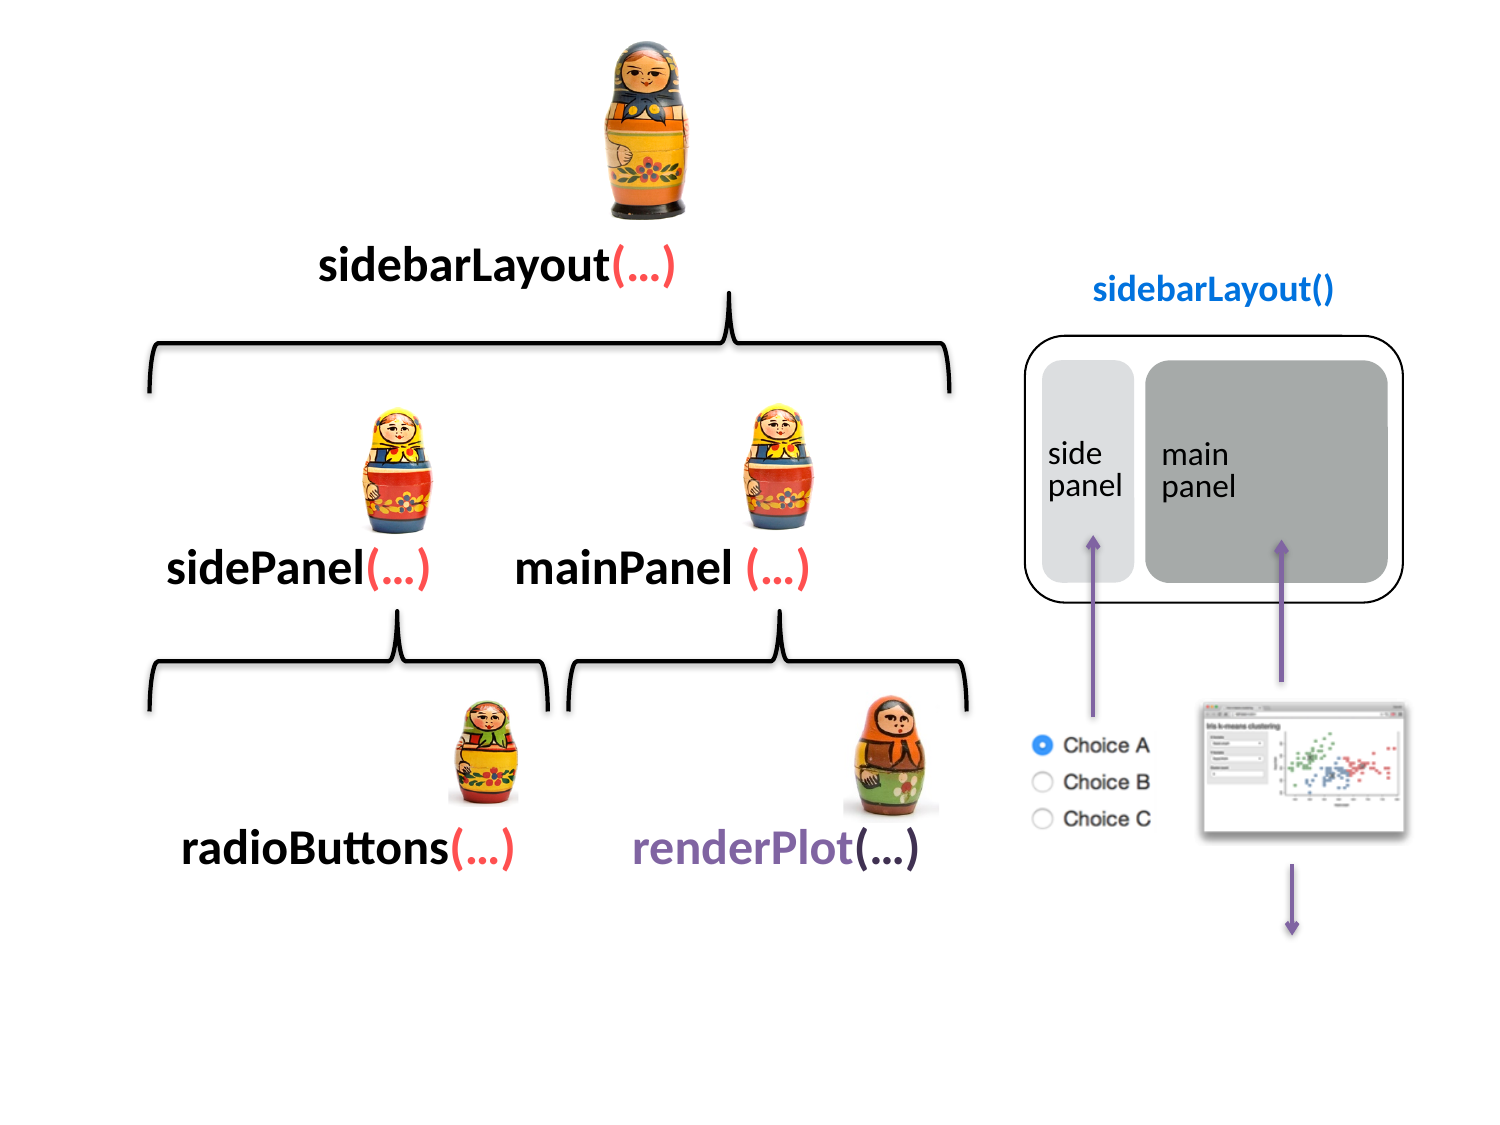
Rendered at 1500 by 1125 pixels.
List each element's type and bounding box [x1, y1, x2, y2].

picture [843, 682, 940, 823]
picture [1194, 698, 1418, 846]
text_box [149, 35, 1404, 944]
